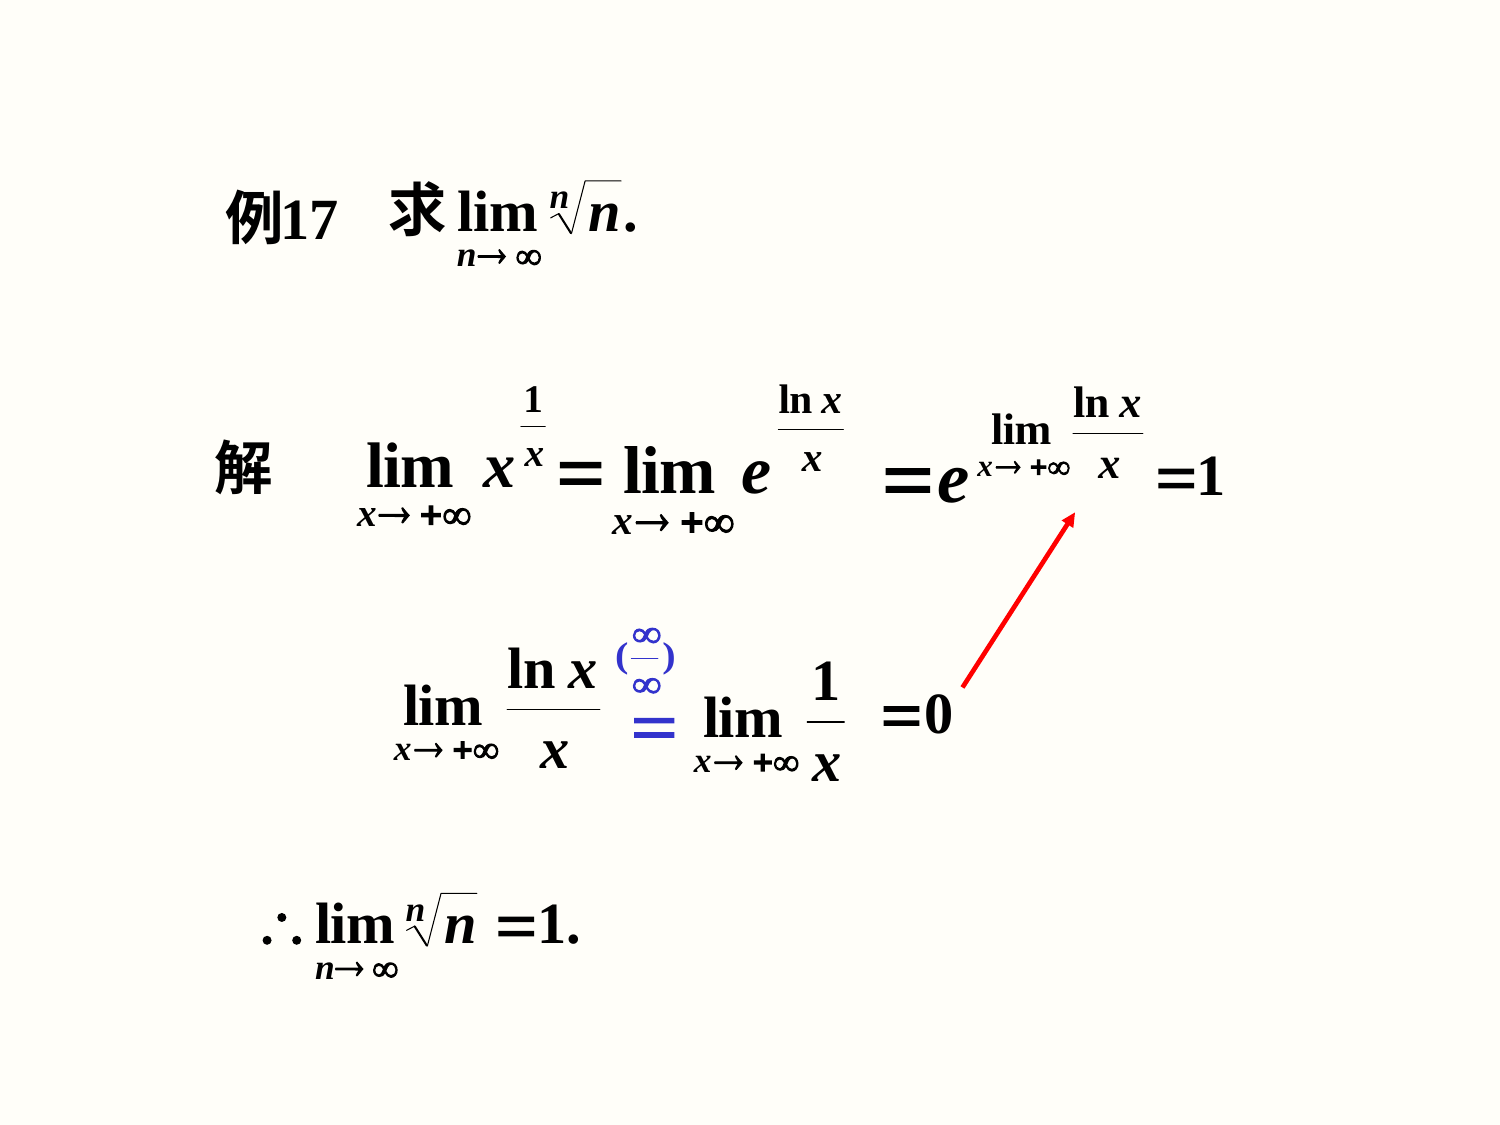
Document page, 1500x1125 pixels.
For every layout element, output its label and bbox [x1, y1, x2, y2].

text_box [349, 374, 549, 534]
text_box [387, 637, 605, 775]
text_box [212, 437, 278, 500]
text_box [612, 612, 678, 748]
text_box [223, 187, 343, 250]
text_box [387, 174, 640, 273]
text_box [687, 649, 850, 788]
text_box [874, 687, 957, 740]
text_box [962, 512, 1075, 688]
text_box [874, 374, 1151, 510]
text_box [262, 887, 584, 986]
text_box [1151, 449, 1228, 500]
text_box [549, 374, 850, 542]
